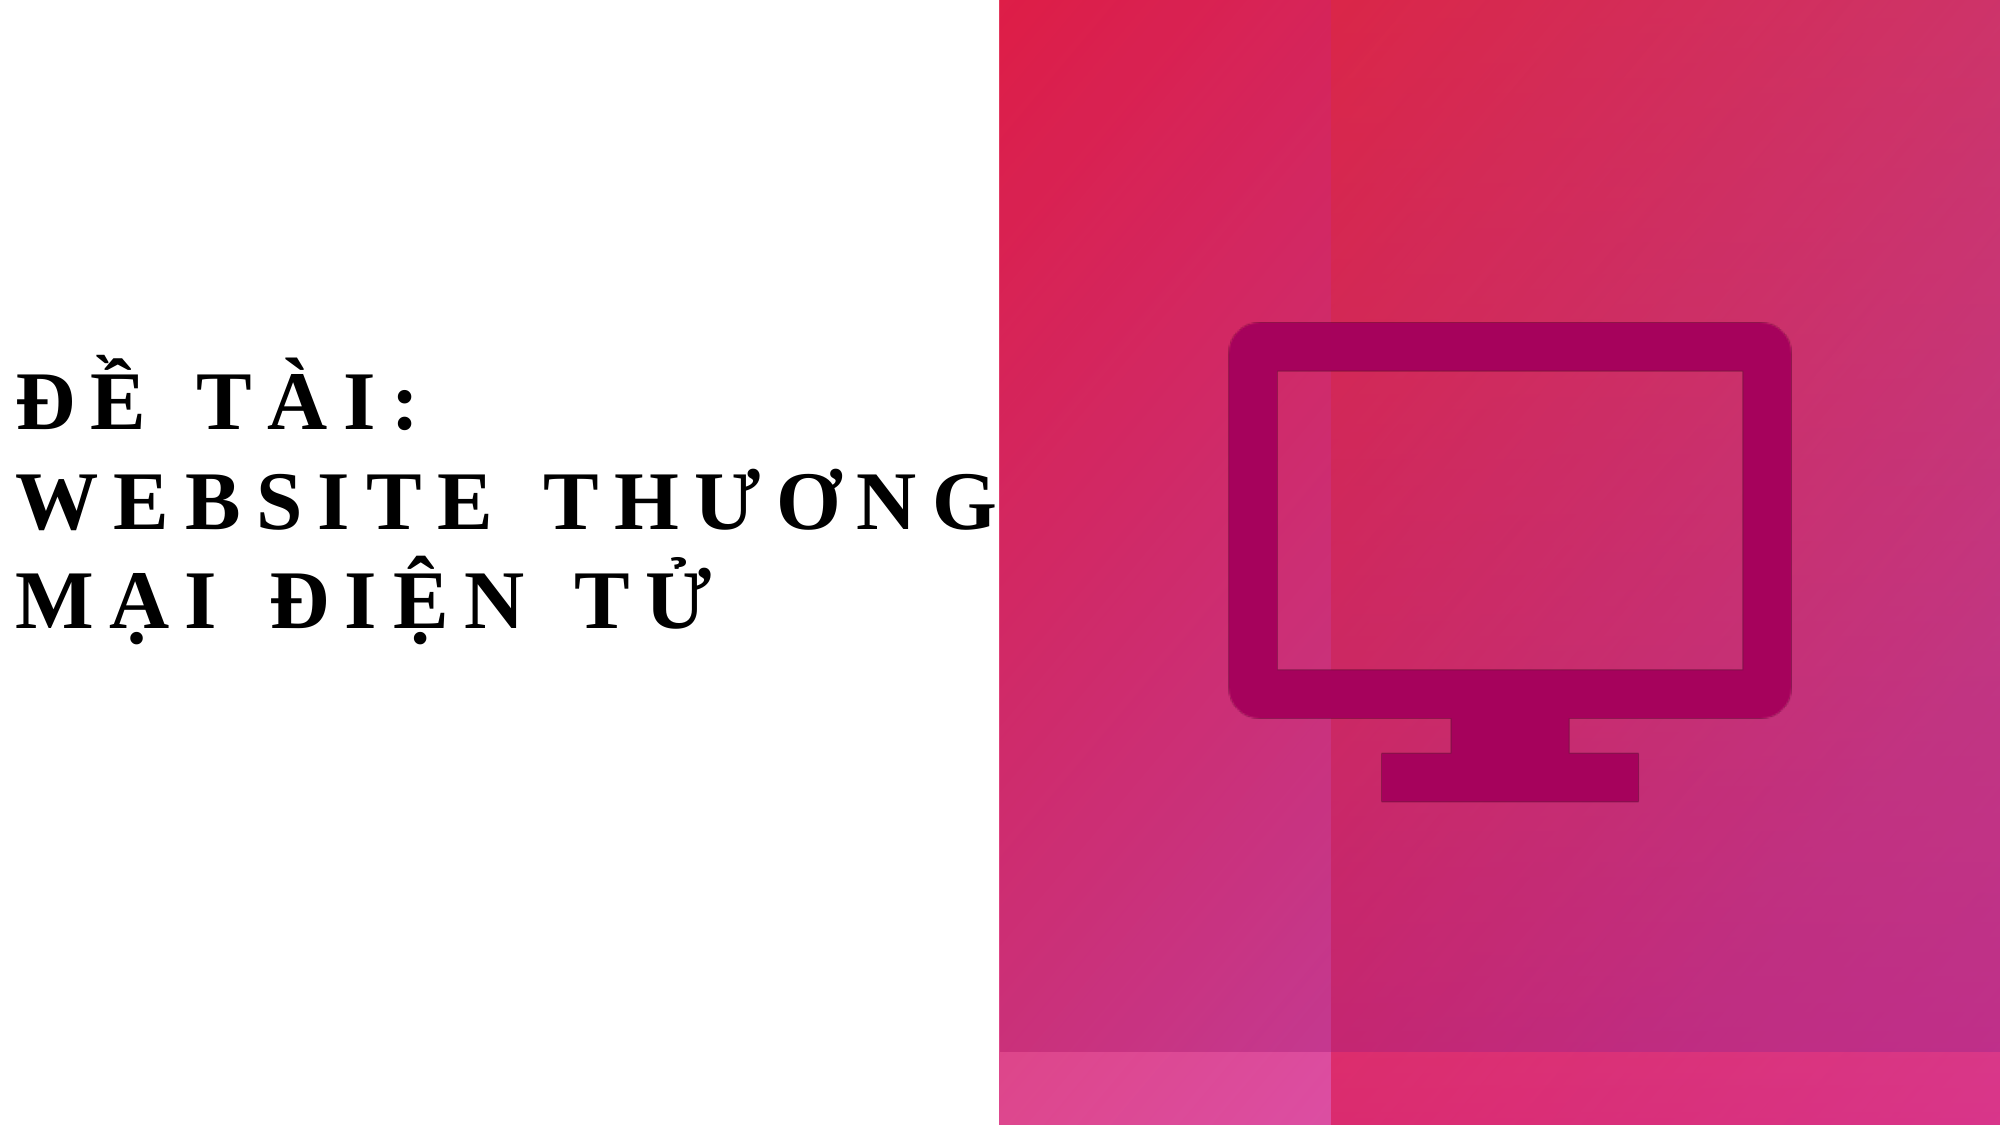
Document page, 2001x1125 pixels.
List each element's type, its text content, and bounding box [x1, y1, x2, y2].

text_box [1330, 1052, 2000, 1125]
text_box [999, 0, 2000, 1052]
picture [1177, 229, 1844, 896]
text_box [0, 0, 999, 1125]
text_box [999, 1052, 1330, 1125]
title Đề tài: website Thương mại điện tử [15, 216, 999, 775]
